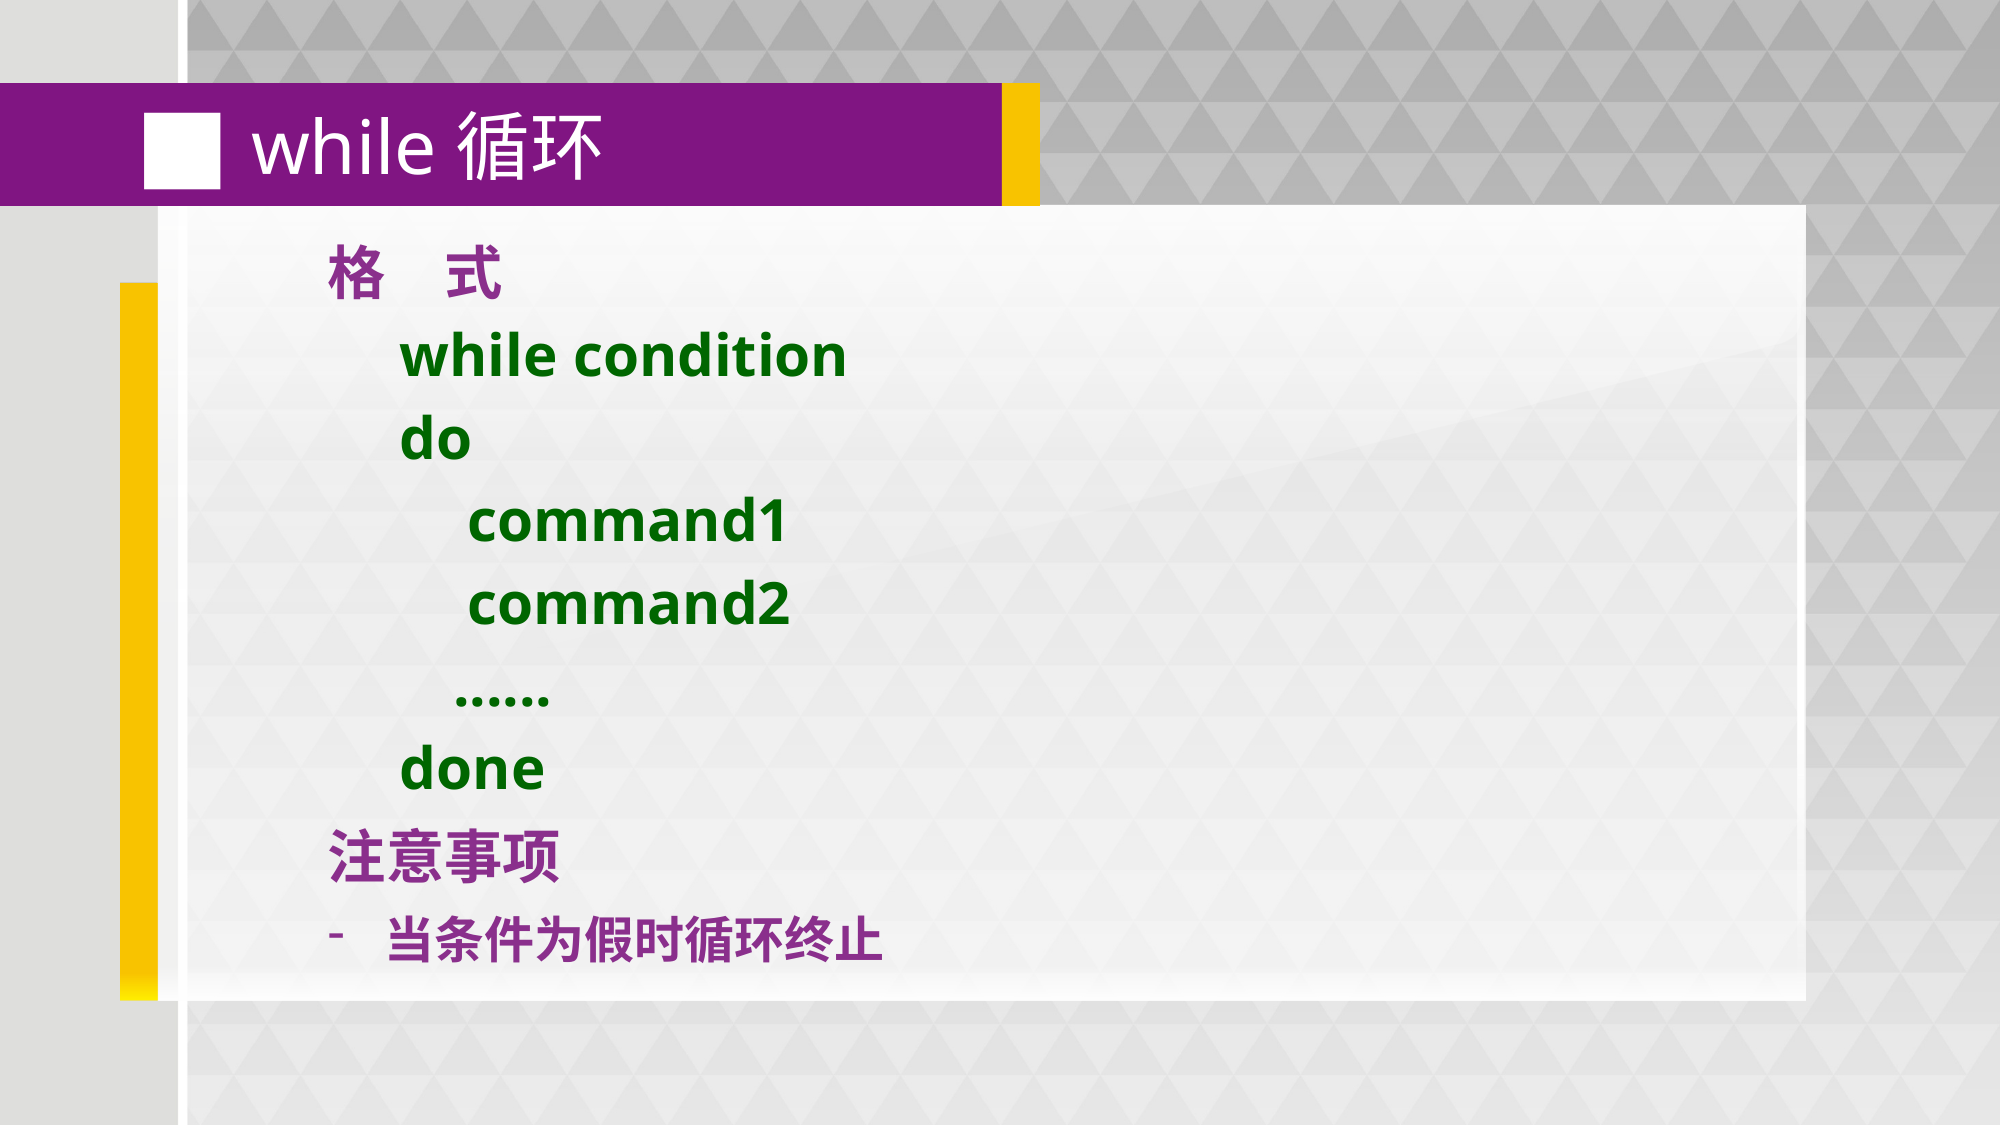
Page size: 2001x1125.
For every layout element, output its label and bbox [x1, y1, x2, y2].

picture [0, 0, 2000, 1125]
text_box [120, 69, 614, 206]
